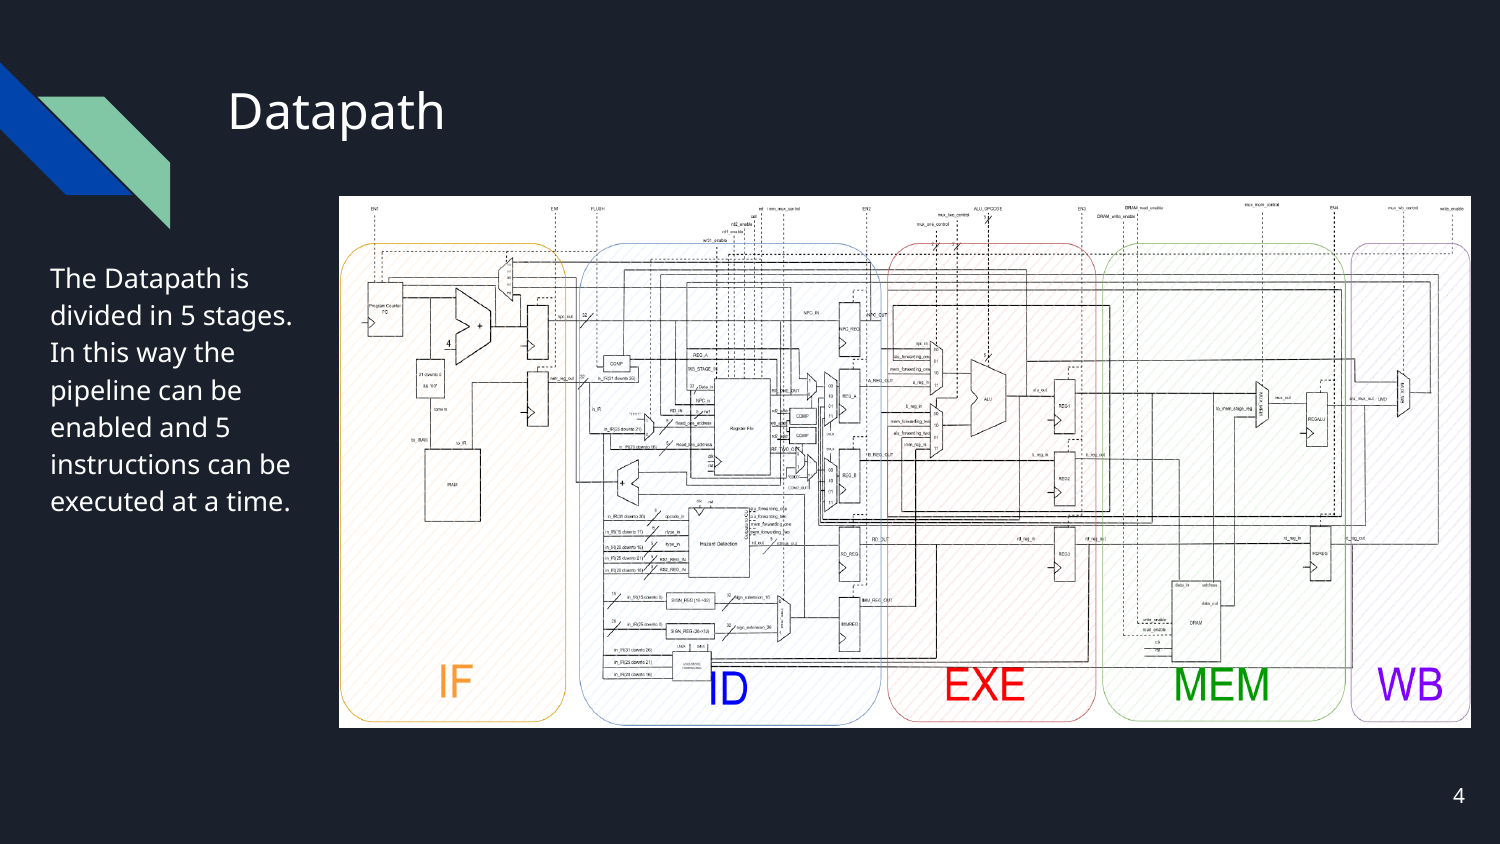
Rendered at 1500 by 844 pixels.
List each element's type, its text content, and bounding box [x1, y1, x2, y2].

picture [339, 196, 1471, 729]
slide_number ‹#› [1389, 764, 1480, 830]
list The Datapath is divided in 5 stages. In this way the pipeline can be enabled and 5 instructions can be executed at a time. [34, 241, 318, 787]
title Datapath [212, 64, 1368, 215]
